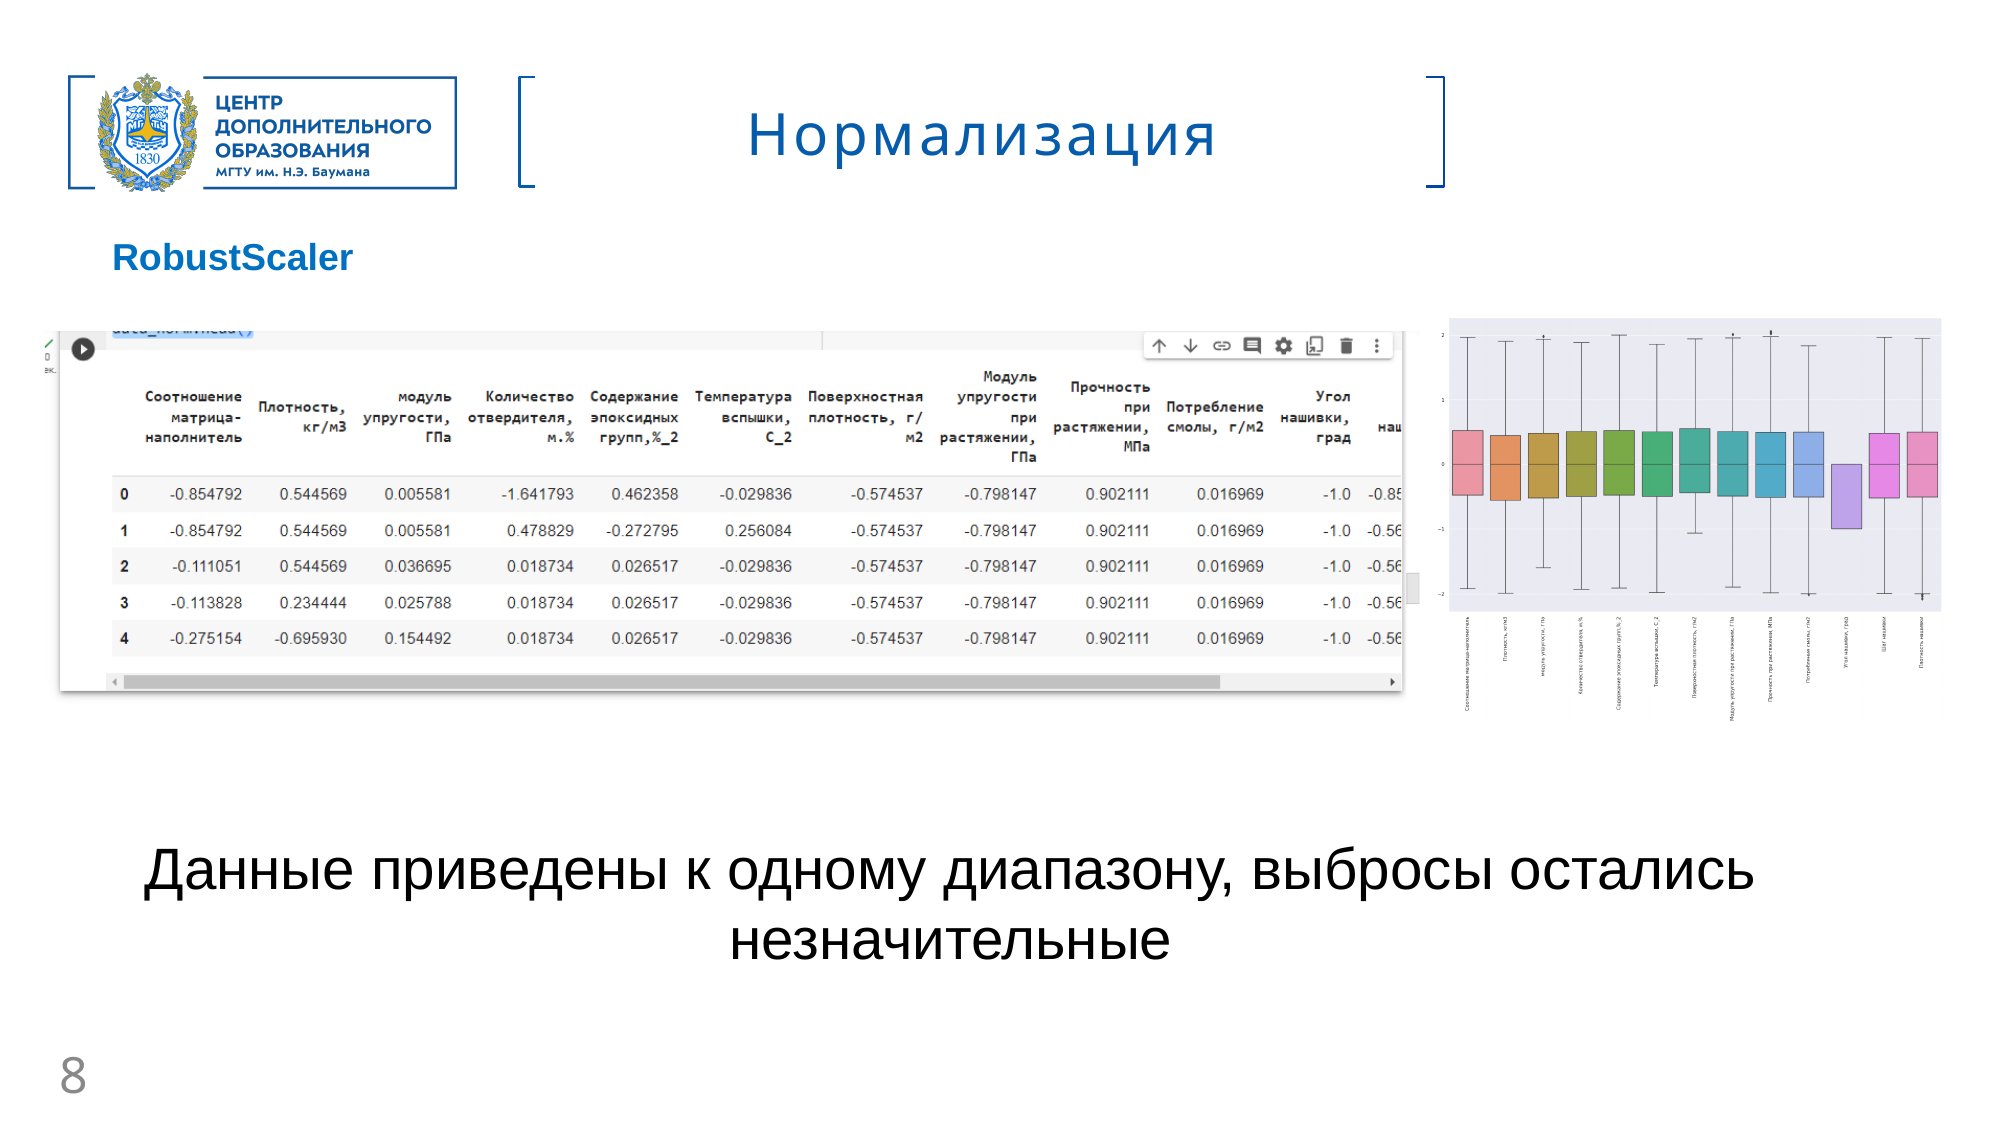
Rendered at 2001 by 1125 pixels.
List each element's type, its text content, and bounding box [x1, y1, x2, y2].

picture [1434, 315, 1944, 723]
list RobustScaler [84, 230, 989, 329]
picture [44, 331, 1420, 708]
slide_number 8 [44, 1055, 149, 1101]
text_box Данные приведены к одному диапазону, выбросы остались незначительные [96, 823, 1805, 979]
picture [68, 73, 457, 192]
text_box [519, 76, 1445, 187]
